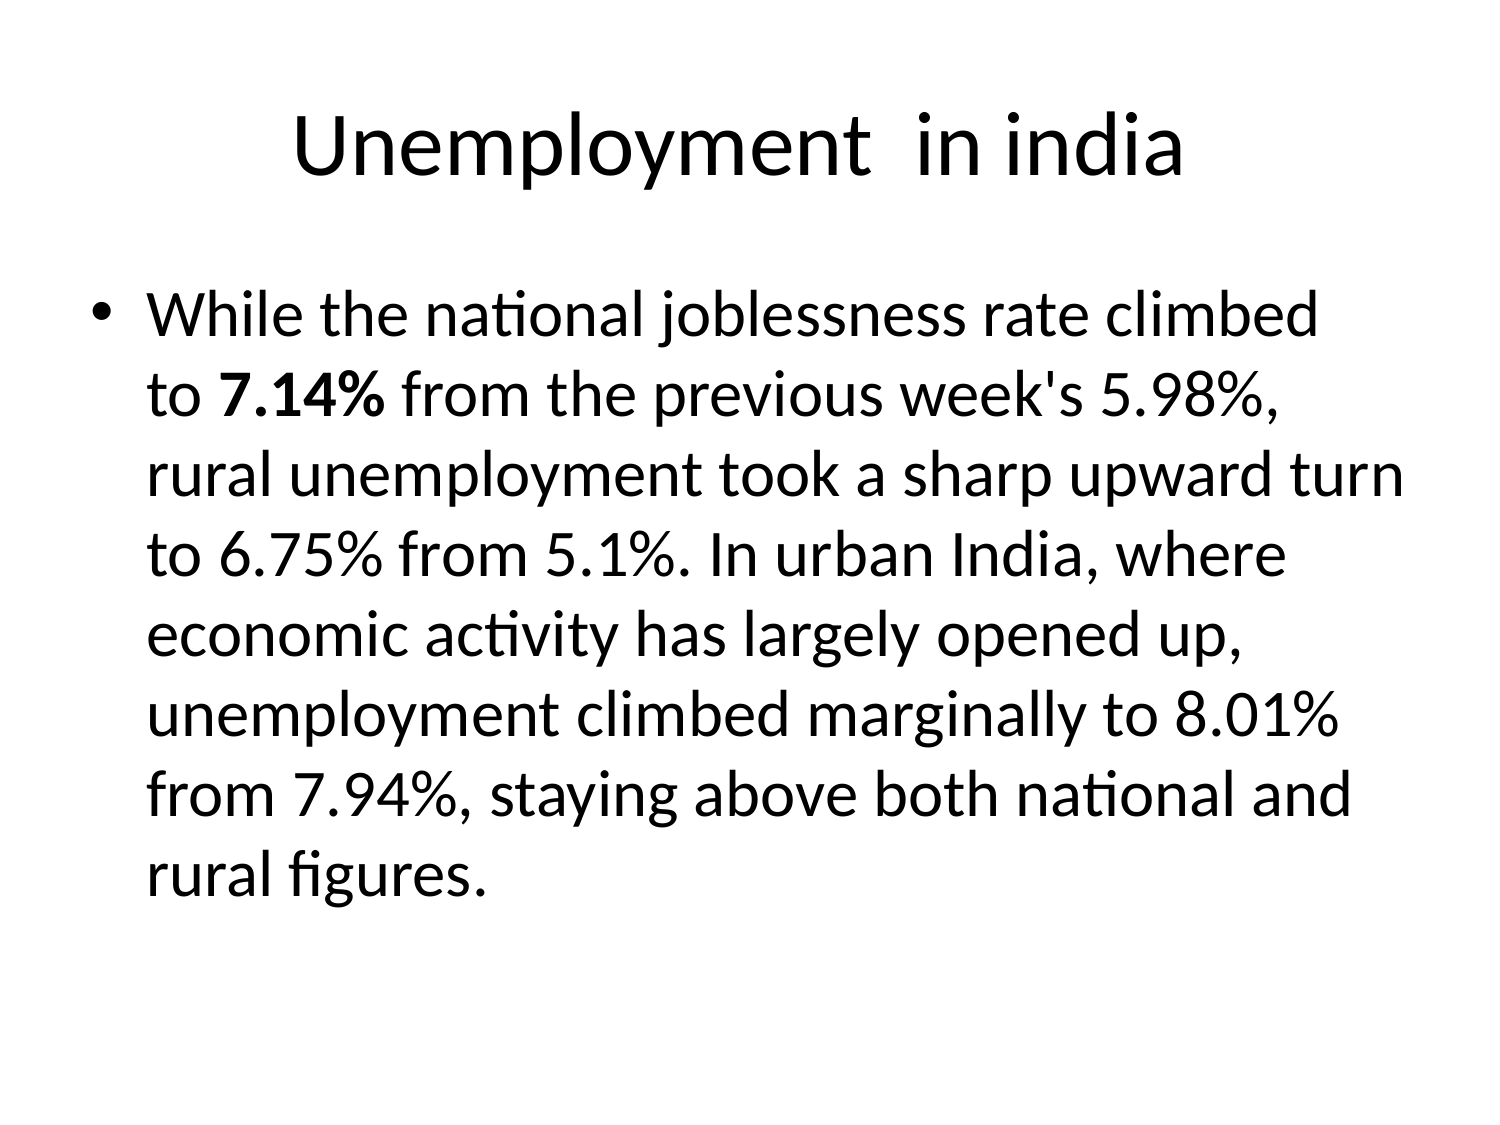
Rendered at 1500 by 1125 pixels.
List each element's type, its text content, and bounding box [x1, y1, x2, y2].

list While the national joblessness rate climbed to 7.14% from the previous week's 5.98%, rural unemployment took a sharp upward turn to 6.75% from 5.1%. In urban India, where economic activity has largely opened up, unemployment climbed marginally to 8.01% from 7.94%, staying above both national and rural figures. [75, 262, 1425, 1005]
title Unemployment in india [75, 45, 1425, 233]
